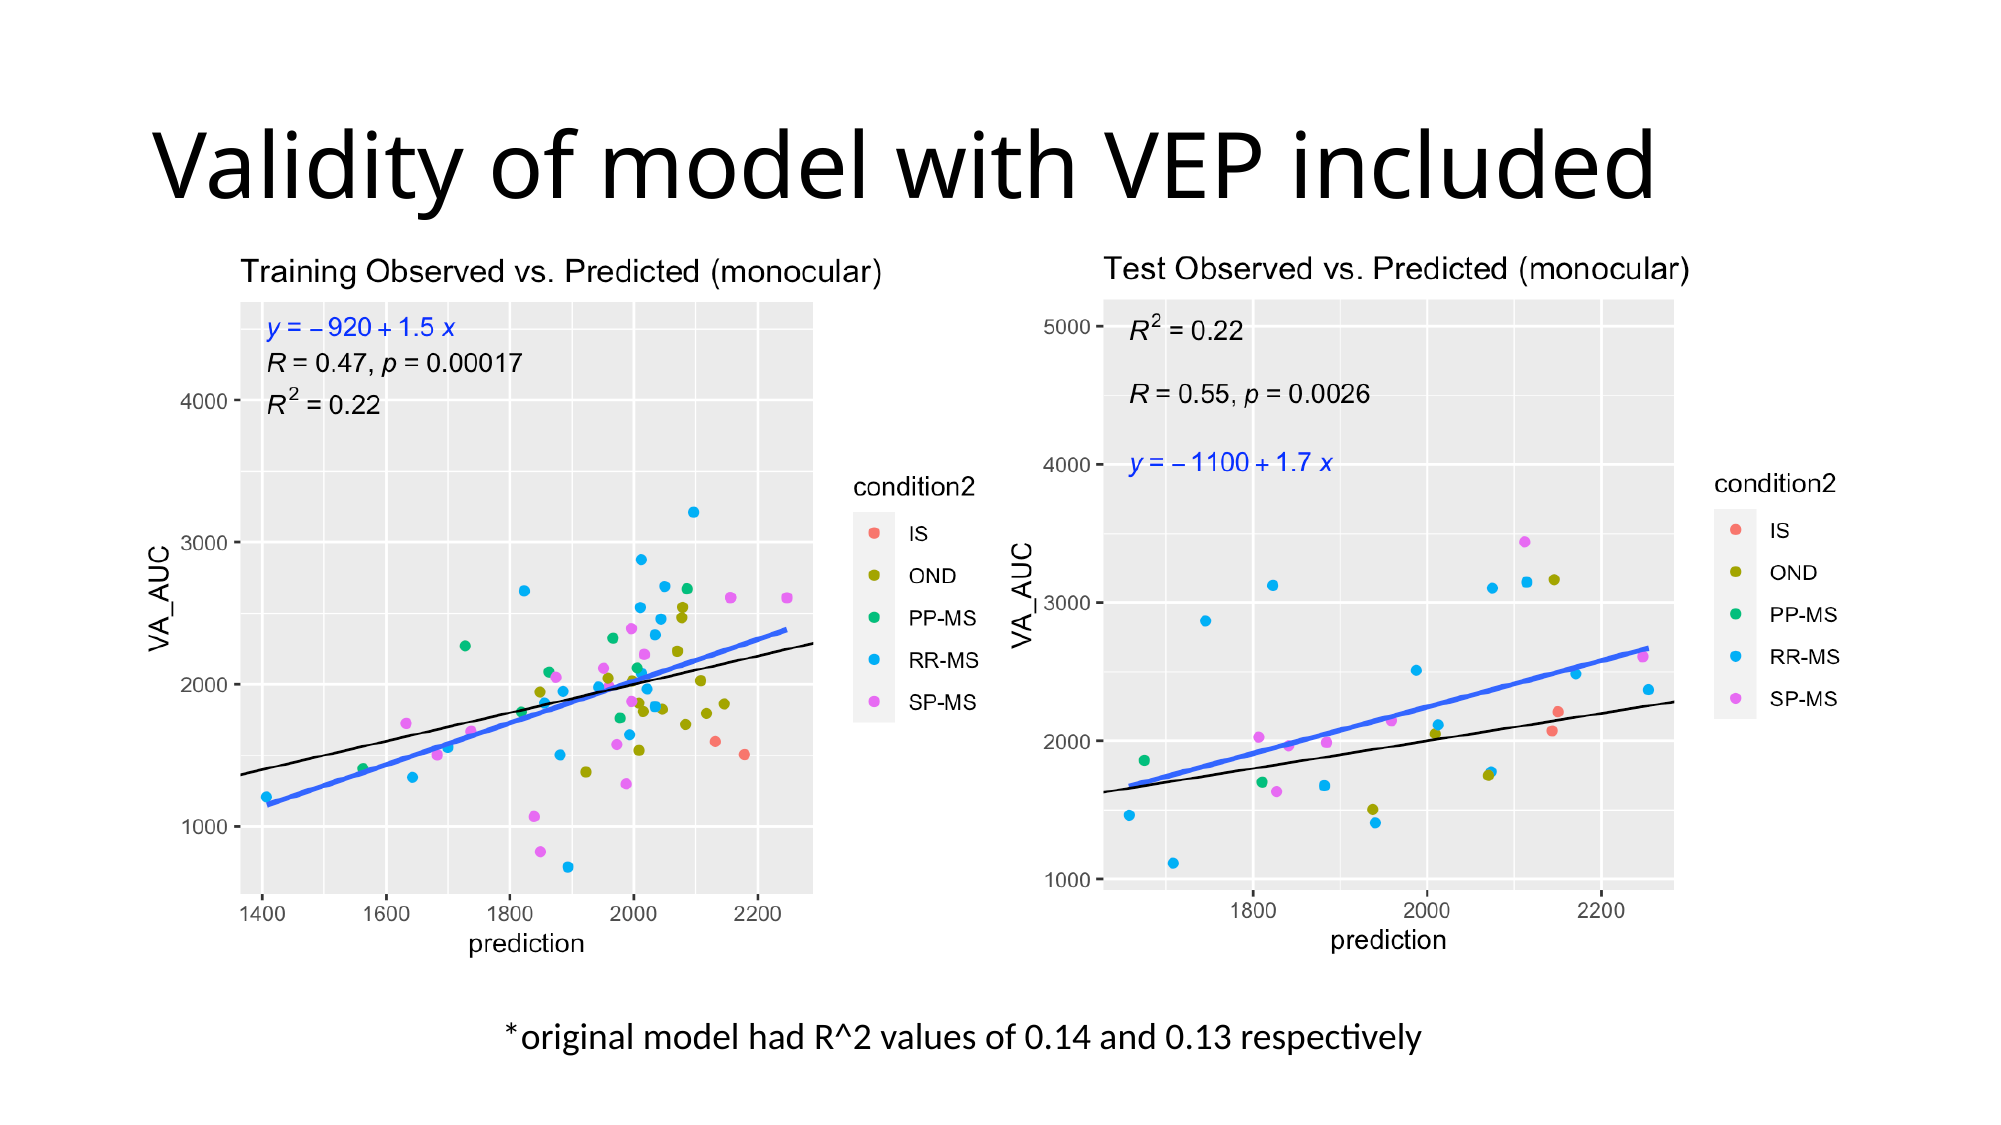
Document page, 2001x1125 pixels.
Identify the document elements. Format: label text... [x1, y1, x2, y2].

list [137, 247, 1000, 961]
title Validity of model with VEP included [137, 59, 1863, 247]
picture [1000, 246, 1863, 961]
text_box *original model had R^2 values of 0.14 and 0.13 respectively [487, 1004, 1439, 1065]
